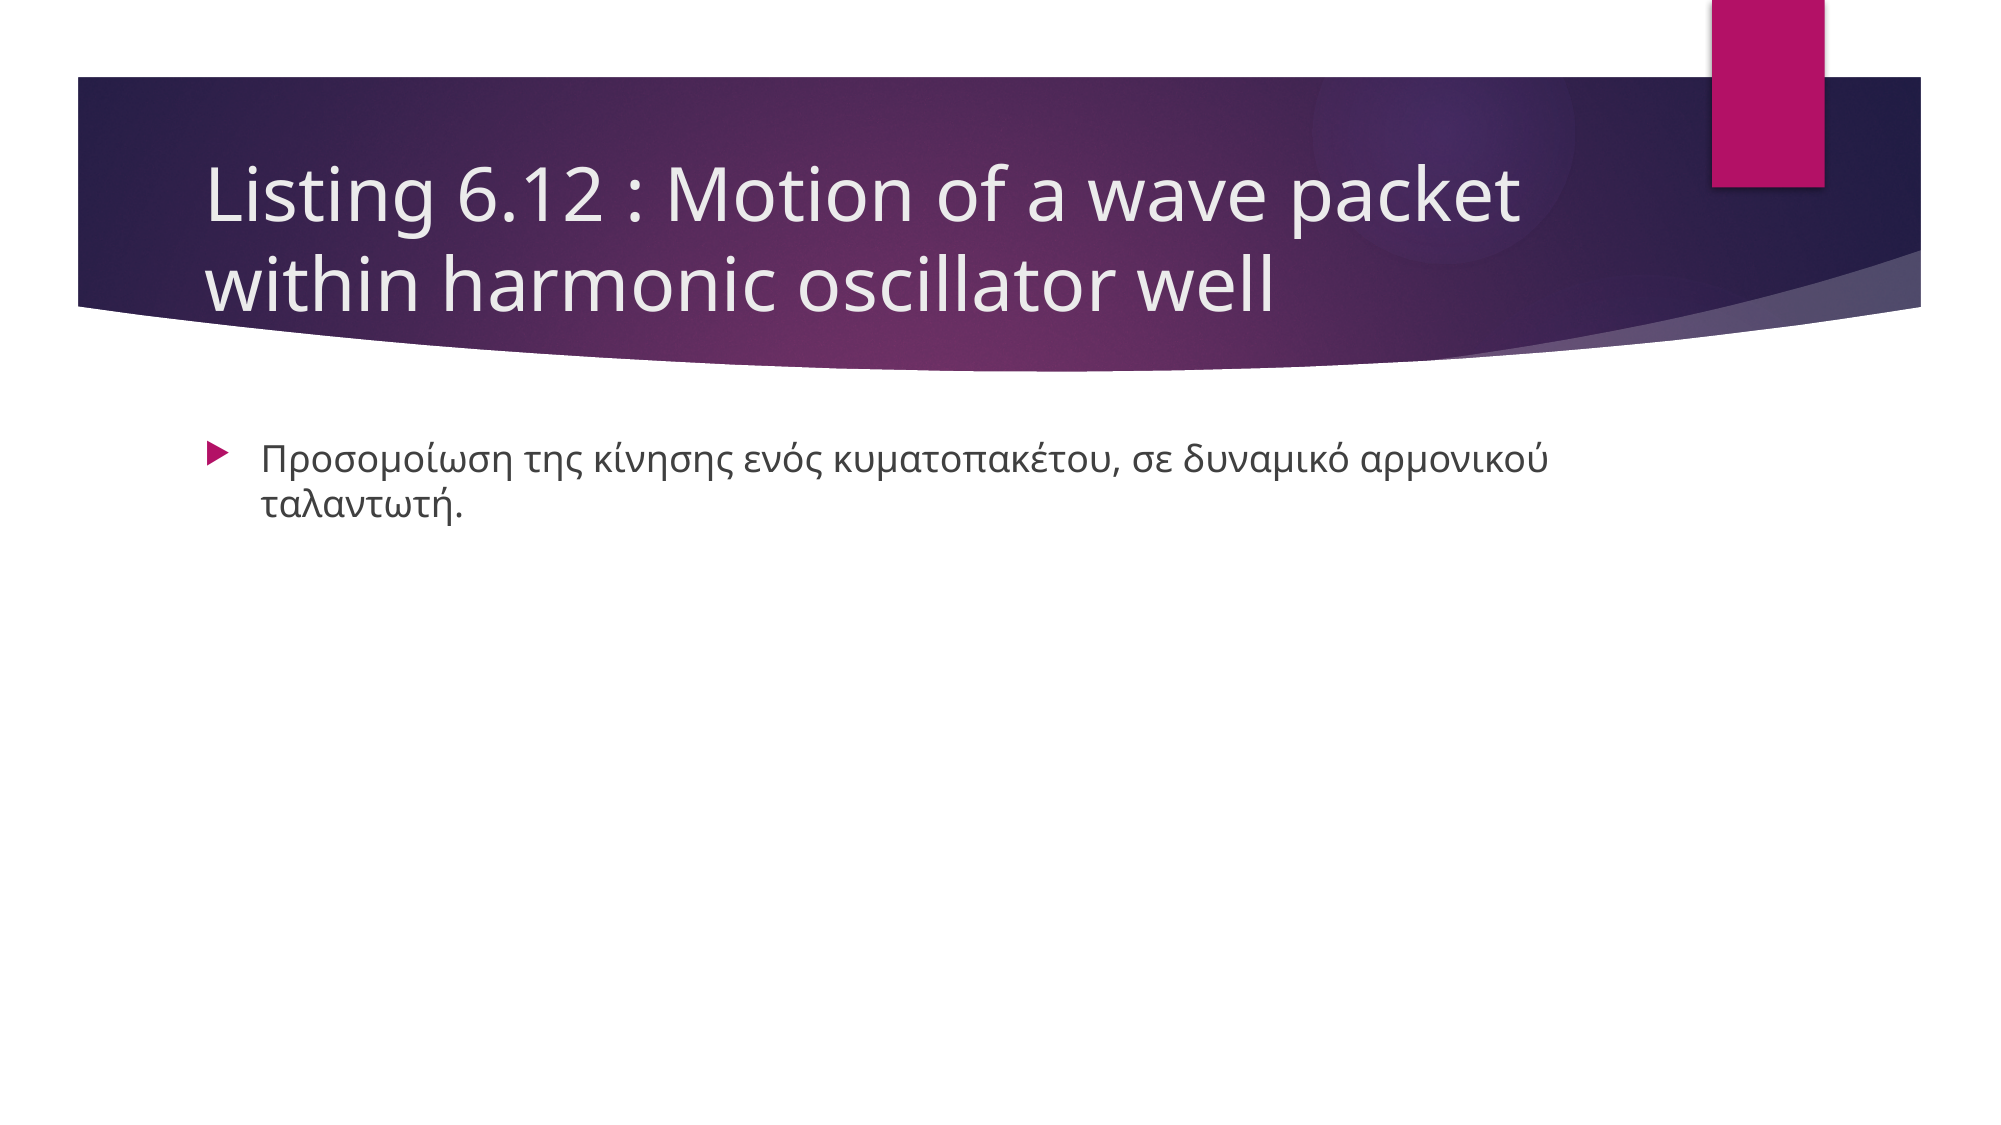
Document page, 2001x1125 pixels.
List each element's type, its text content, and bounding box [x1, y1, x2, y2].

title Listing 6.12 : Motion of a wave packet within harmonic oscillator well [189, 159, 1627, 313]
list Προσομοίωση της κίνησης ενός κυματοπακέτου, σε δυναμικό αρμονικού ταλαντωτή. [189, 427, 1638, 988]
